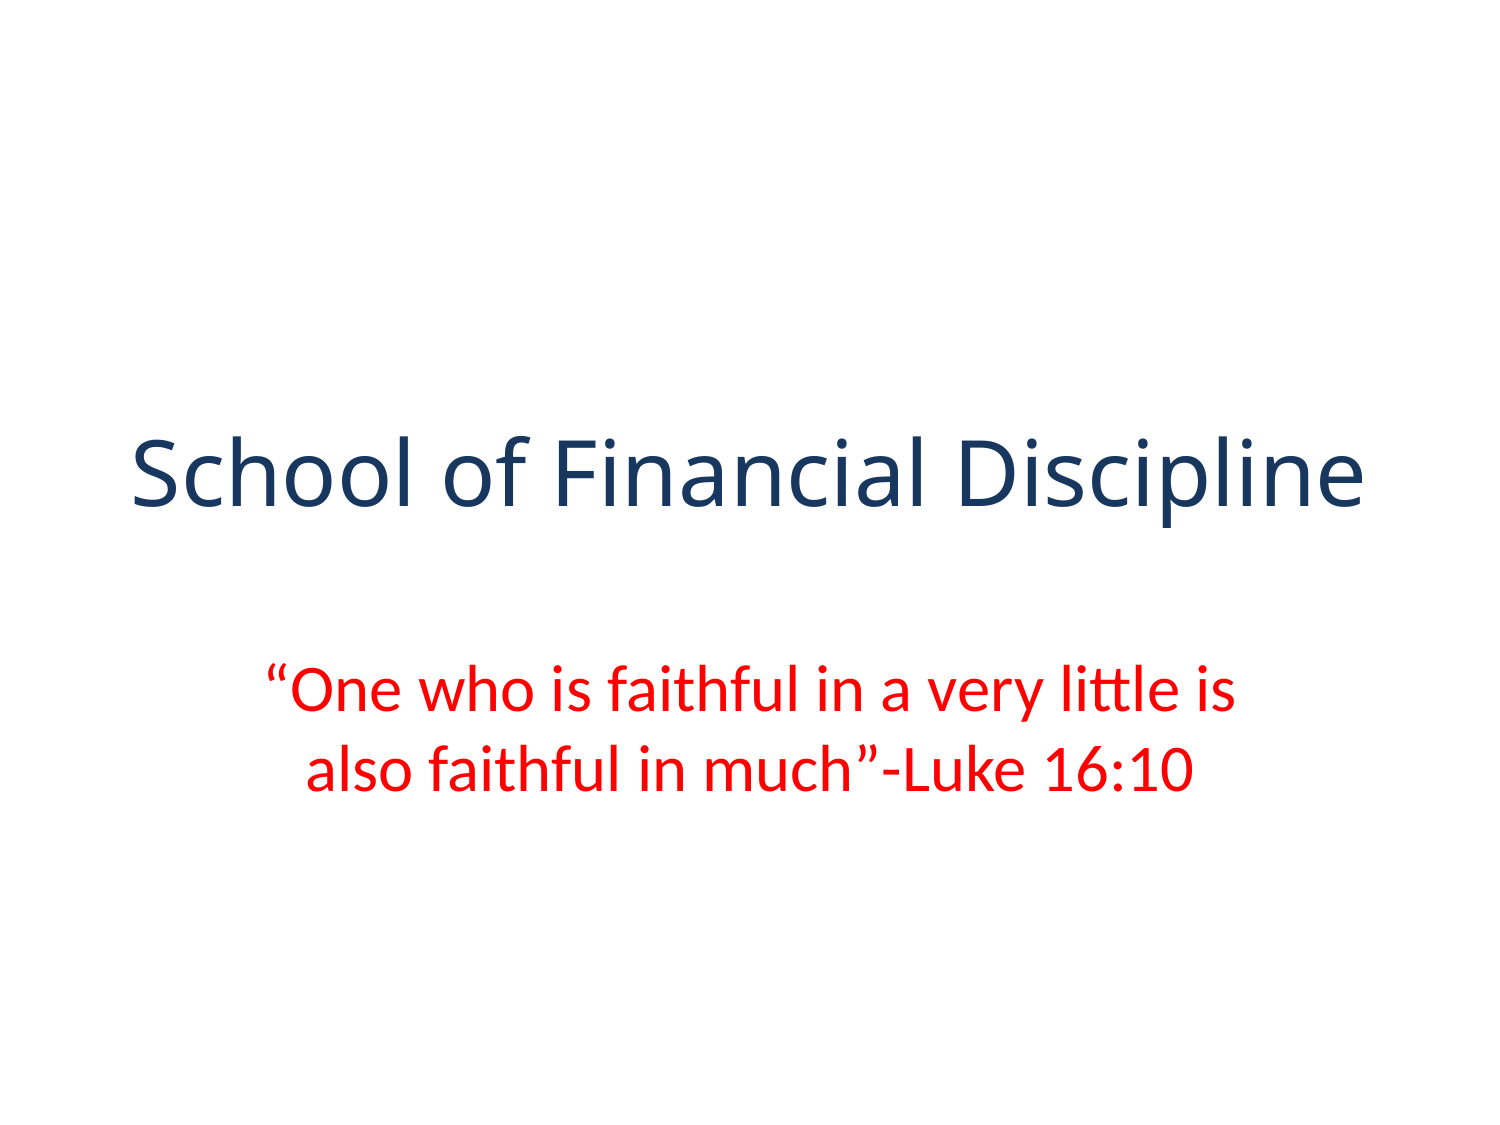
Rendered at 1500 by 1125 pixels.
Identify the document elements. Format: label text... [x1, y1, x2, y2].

subtitle “One who is faithful in a very little is also faithful in much”-Luke 16:10 [225, 637, 1275, 925]
title School of Financial Discipline [112, 349, 1388, 591]
